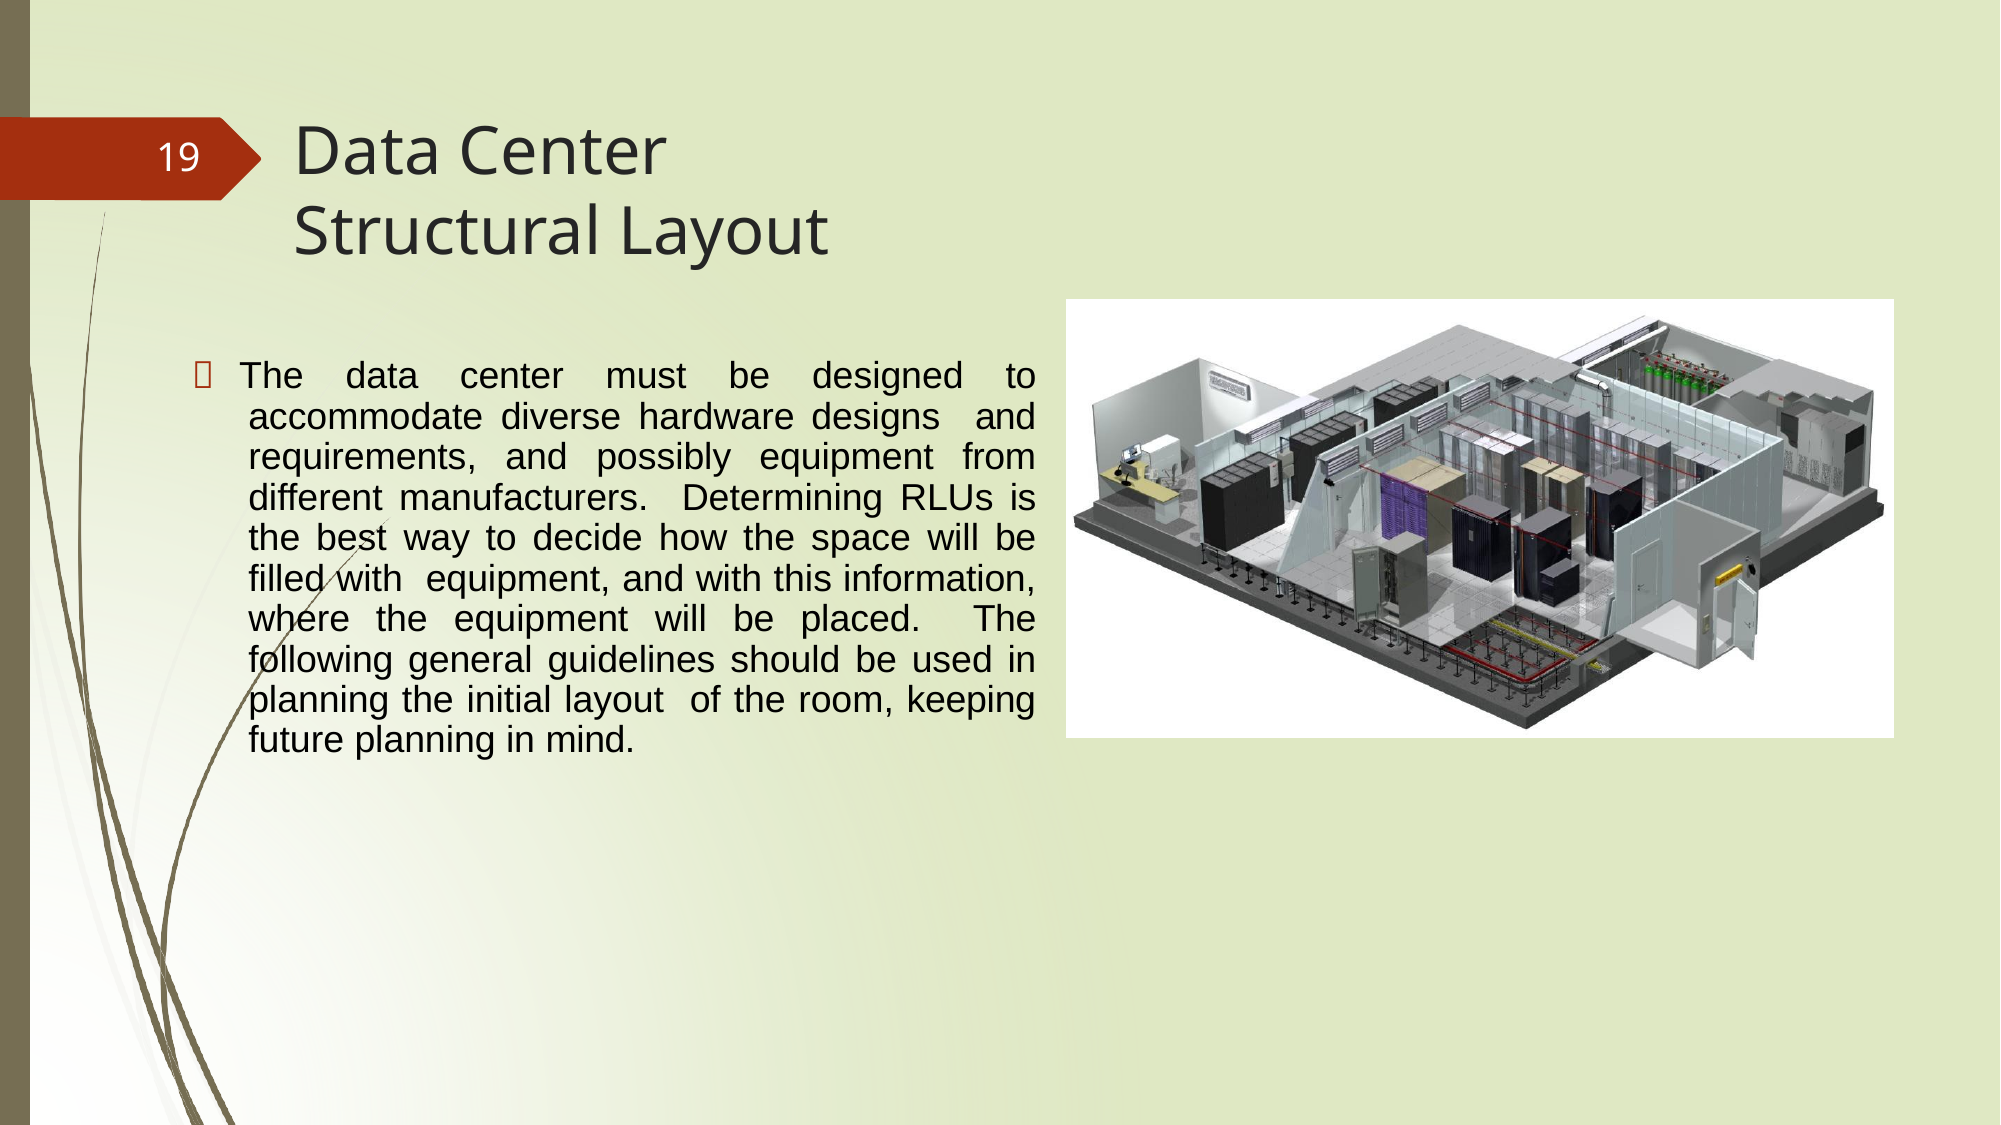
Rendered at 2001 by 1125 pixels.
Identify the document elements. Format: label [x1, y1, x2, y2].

text_box [0, 0, 2000, 1125]
picture [1066, 298, 1894, 738]
